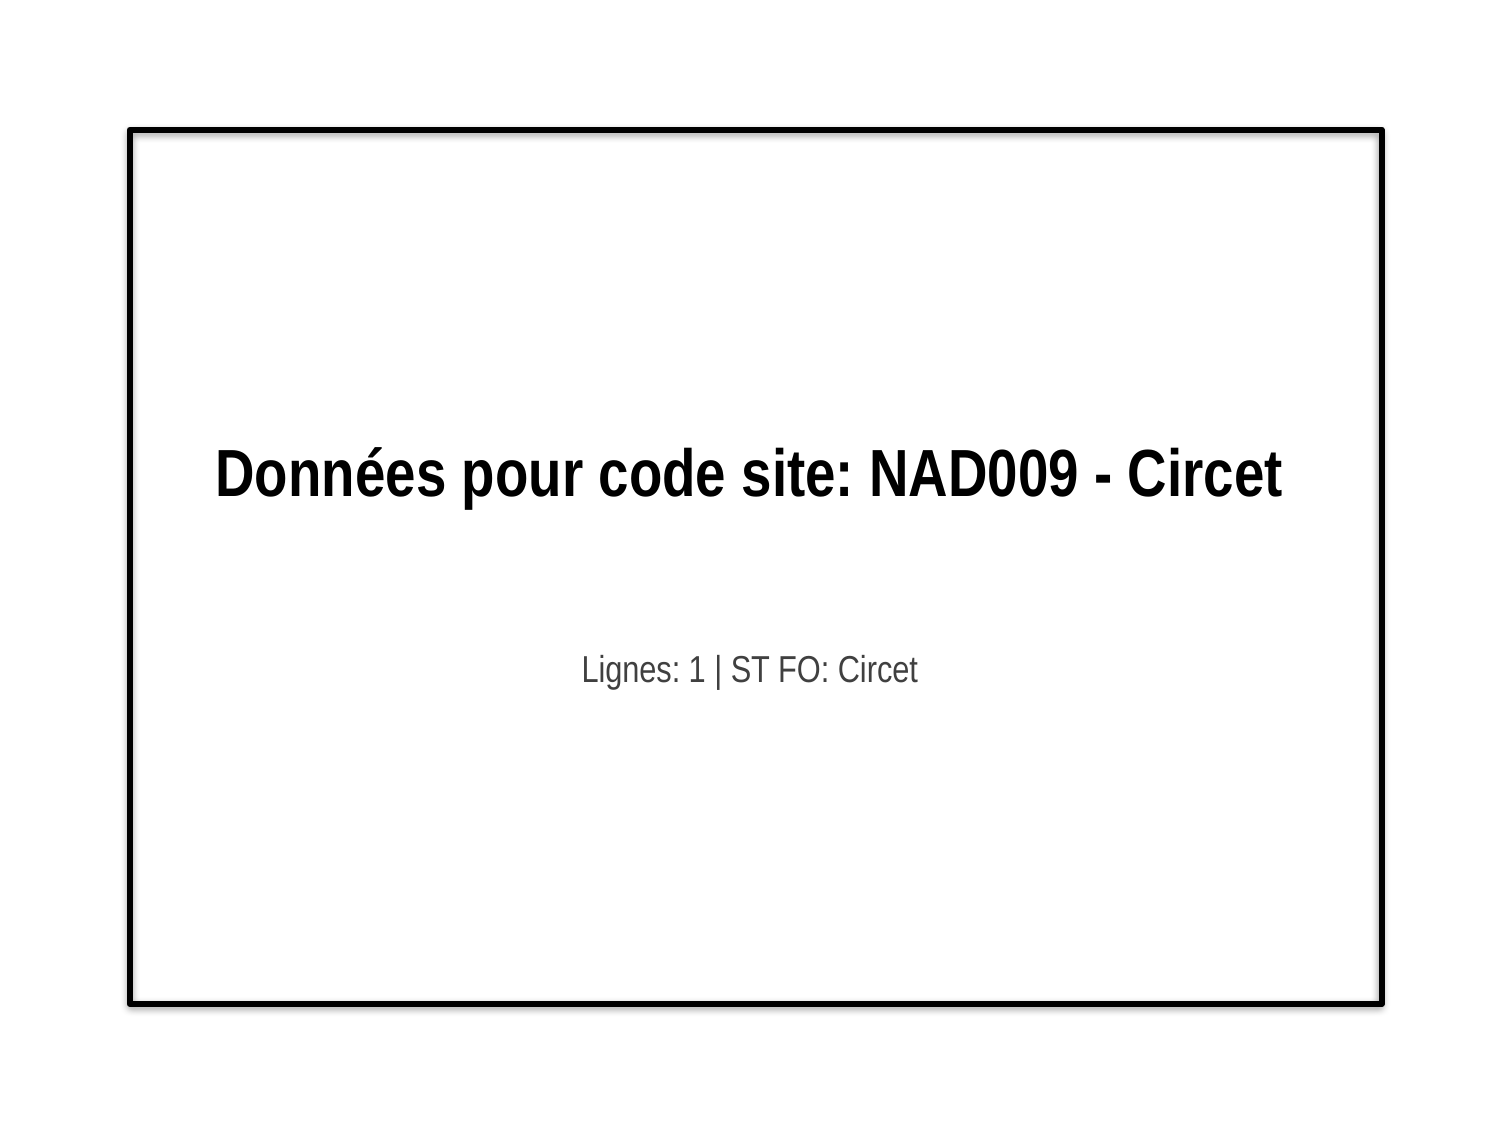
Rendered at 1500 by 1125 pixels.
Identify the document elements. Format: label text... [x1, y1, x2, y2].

text_box [129, 129, 1383, 349]
subtitle Lignes: 1 | ST FO: Circet [225, 637, 1275, 925]
text_box [129, 591, 1383, 1005]
title Données pour code site: NAD009 - Circet [112, 349, 1388, 591]
